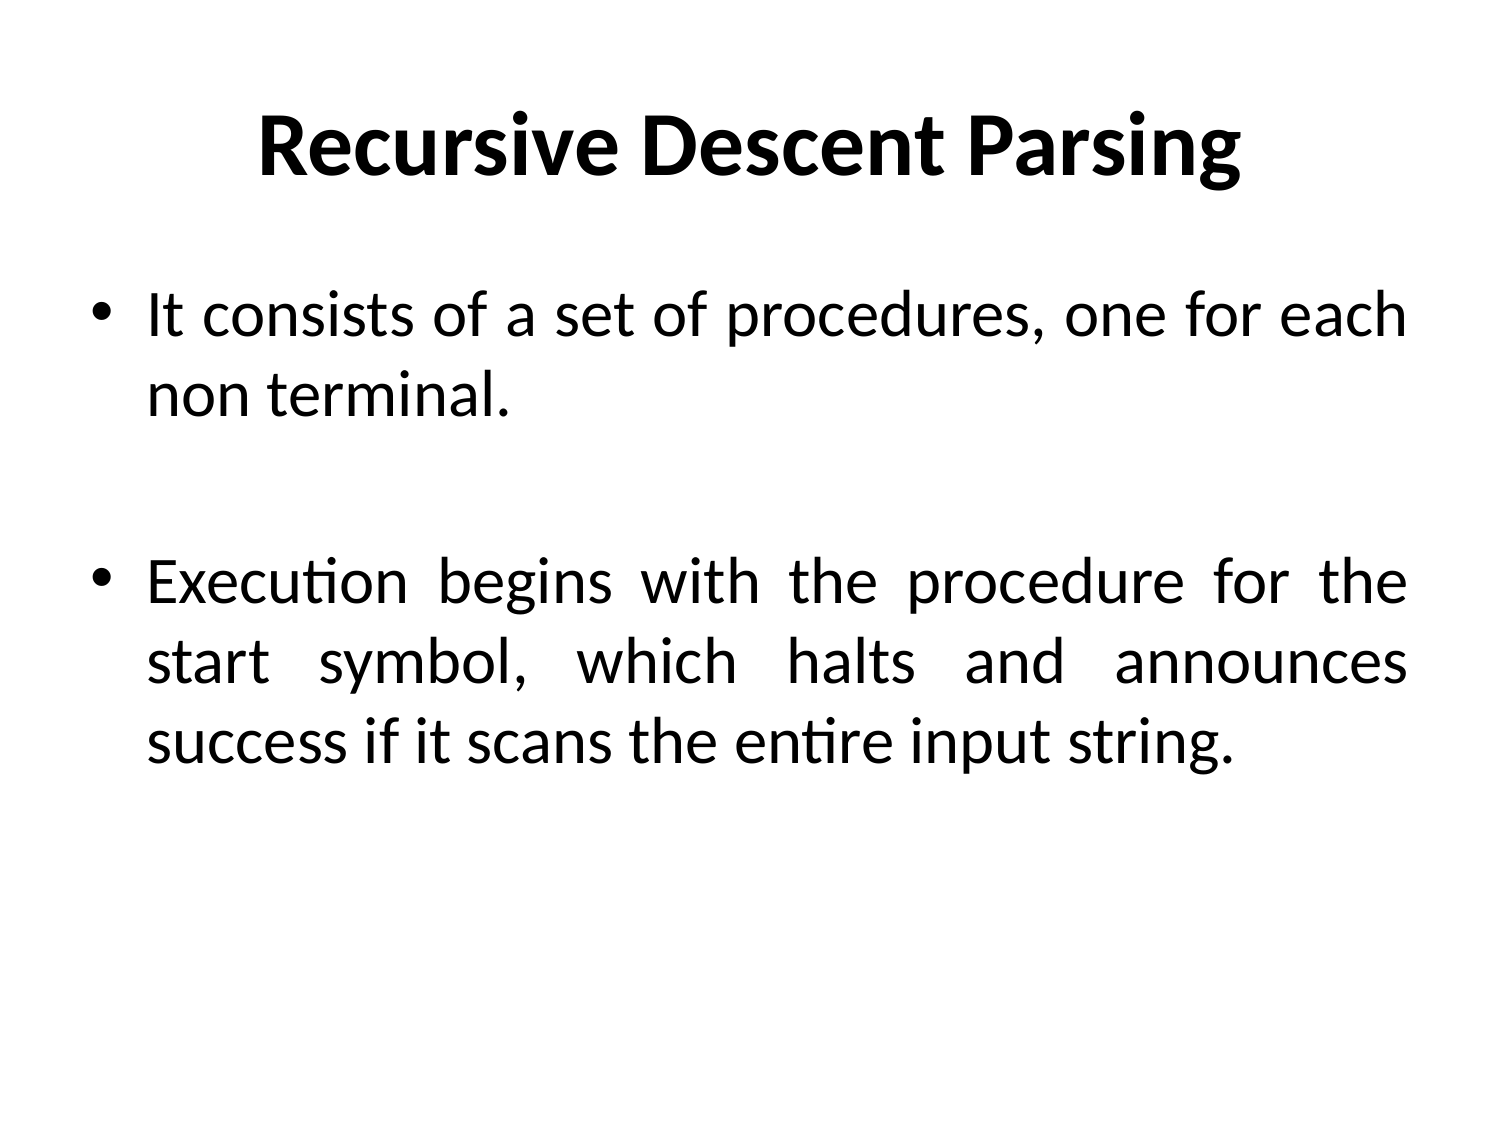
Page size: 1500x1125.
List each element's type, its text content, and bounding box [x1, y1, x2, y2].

title Recursive Descent Parsing [75, 45, 1425, 233]
list It consists of a set of procedures, one for each non terminal. Execution begins with the procedure for the start symbol, which halts and announces success if it scans the entire input string. [75, 262, 1425, 1005]
